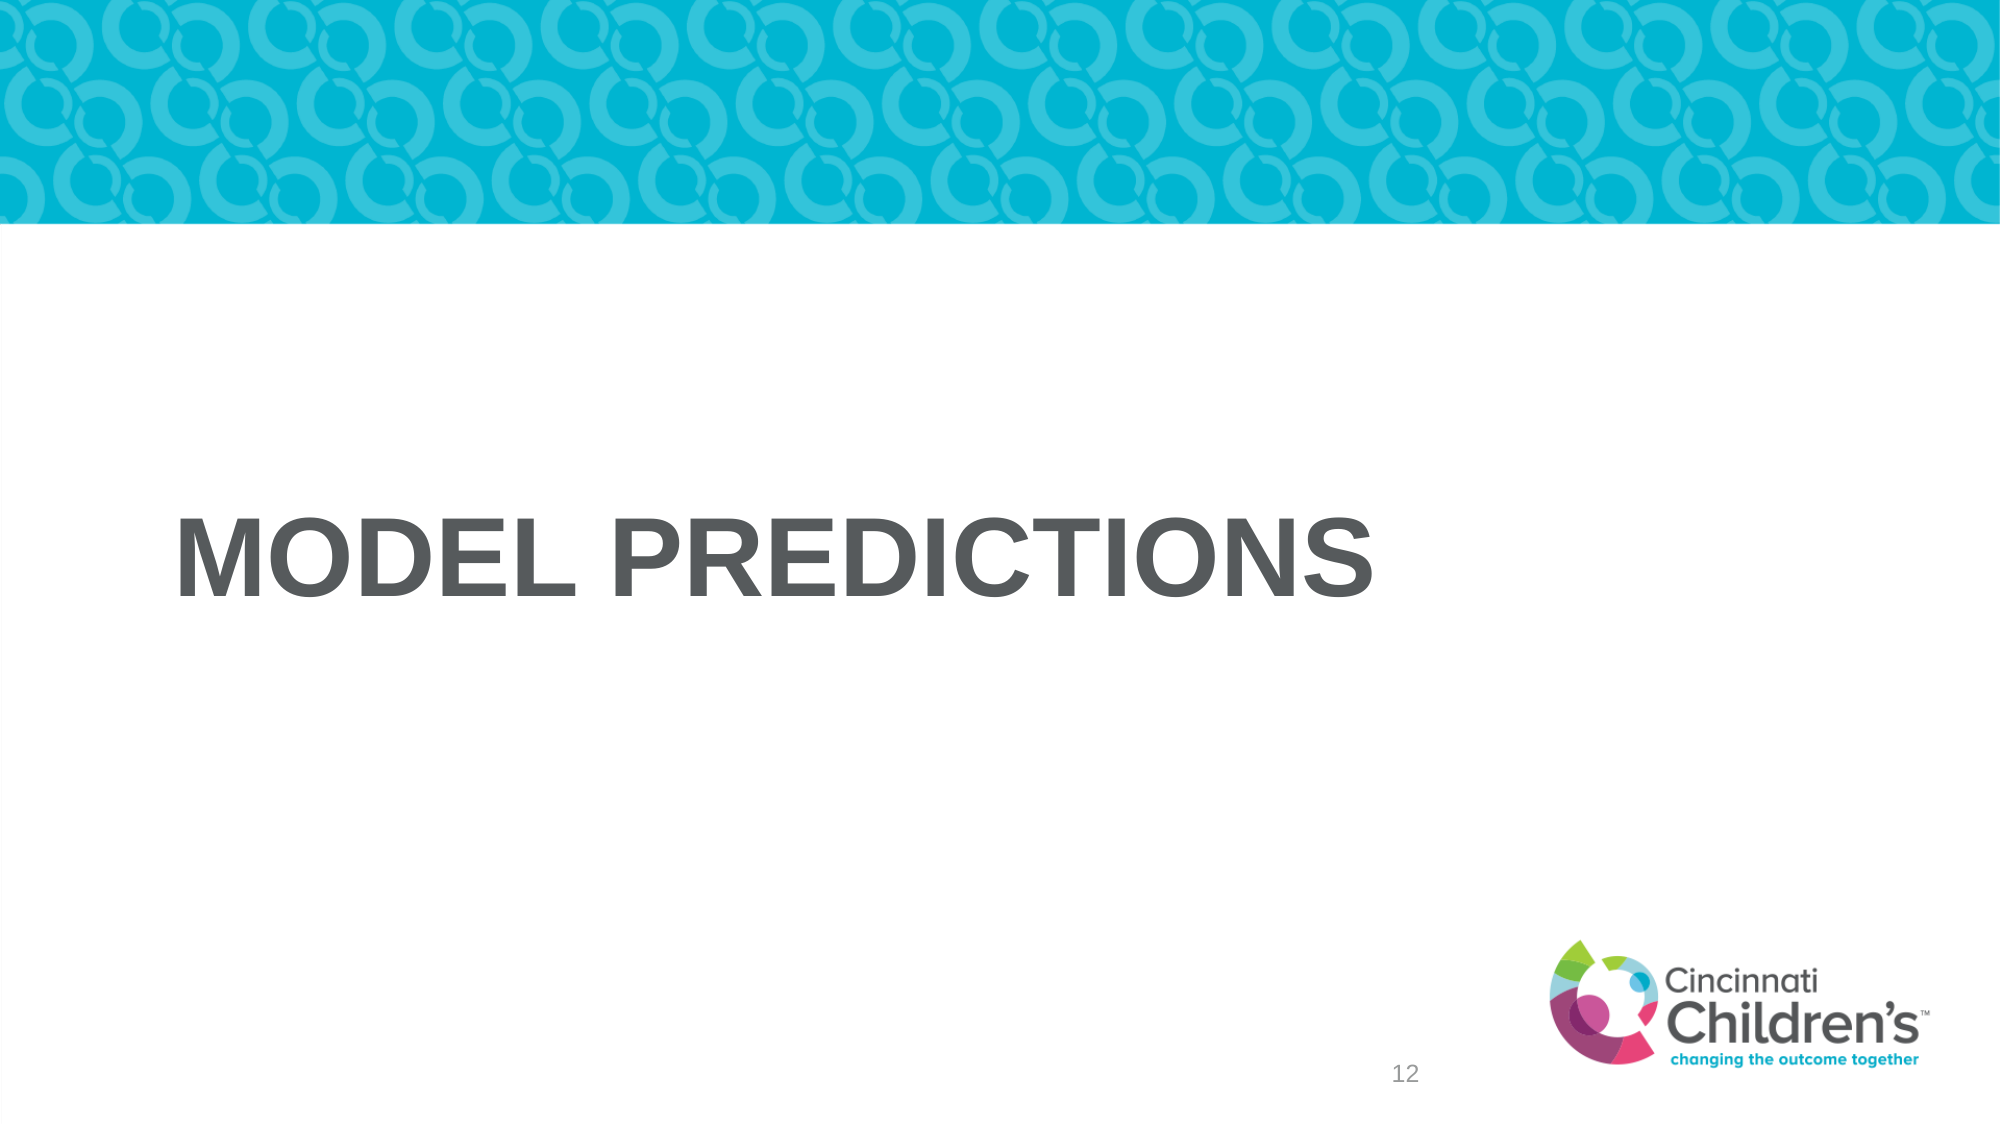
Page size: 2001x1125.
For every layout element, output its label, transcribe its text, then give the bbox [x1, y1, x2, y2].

picture [0, 0, 2001, 1125]
title Model Predictions [158, 492, 1859, 633]
slide_number 12 [984, 1042, 1435, 1103]
